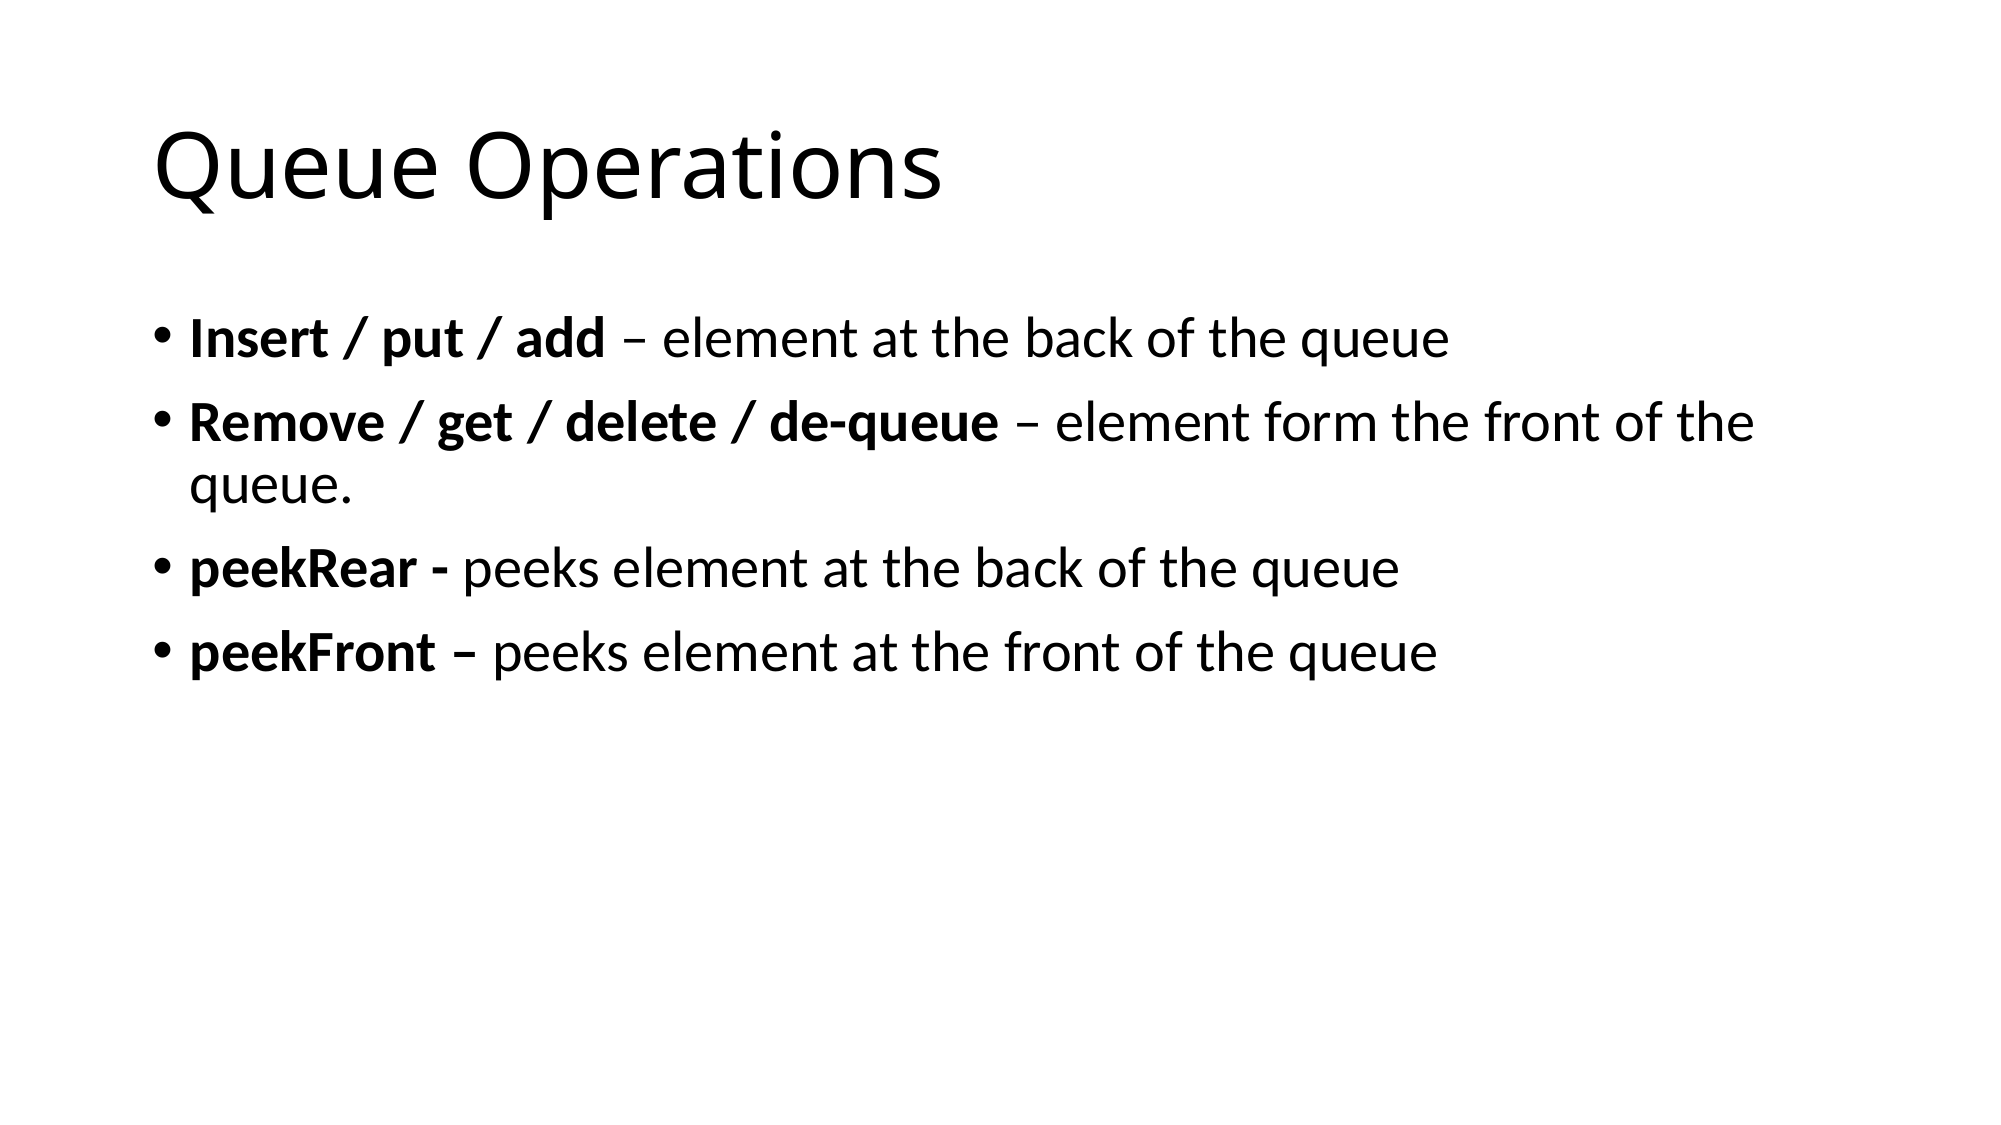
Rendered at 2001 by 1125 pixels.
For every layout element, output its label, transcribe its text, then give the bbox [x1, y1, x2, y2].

list Insert / put / add – element at the back of the queue Remove / get / delete / de-queue – element form the front of the queue. peekRear - peeks element at the back of the queue peekFront – peeks element at the front of the queue [137, 299, 1863, 1014]
title Queue Operations [137, 59, 1863, 278]
